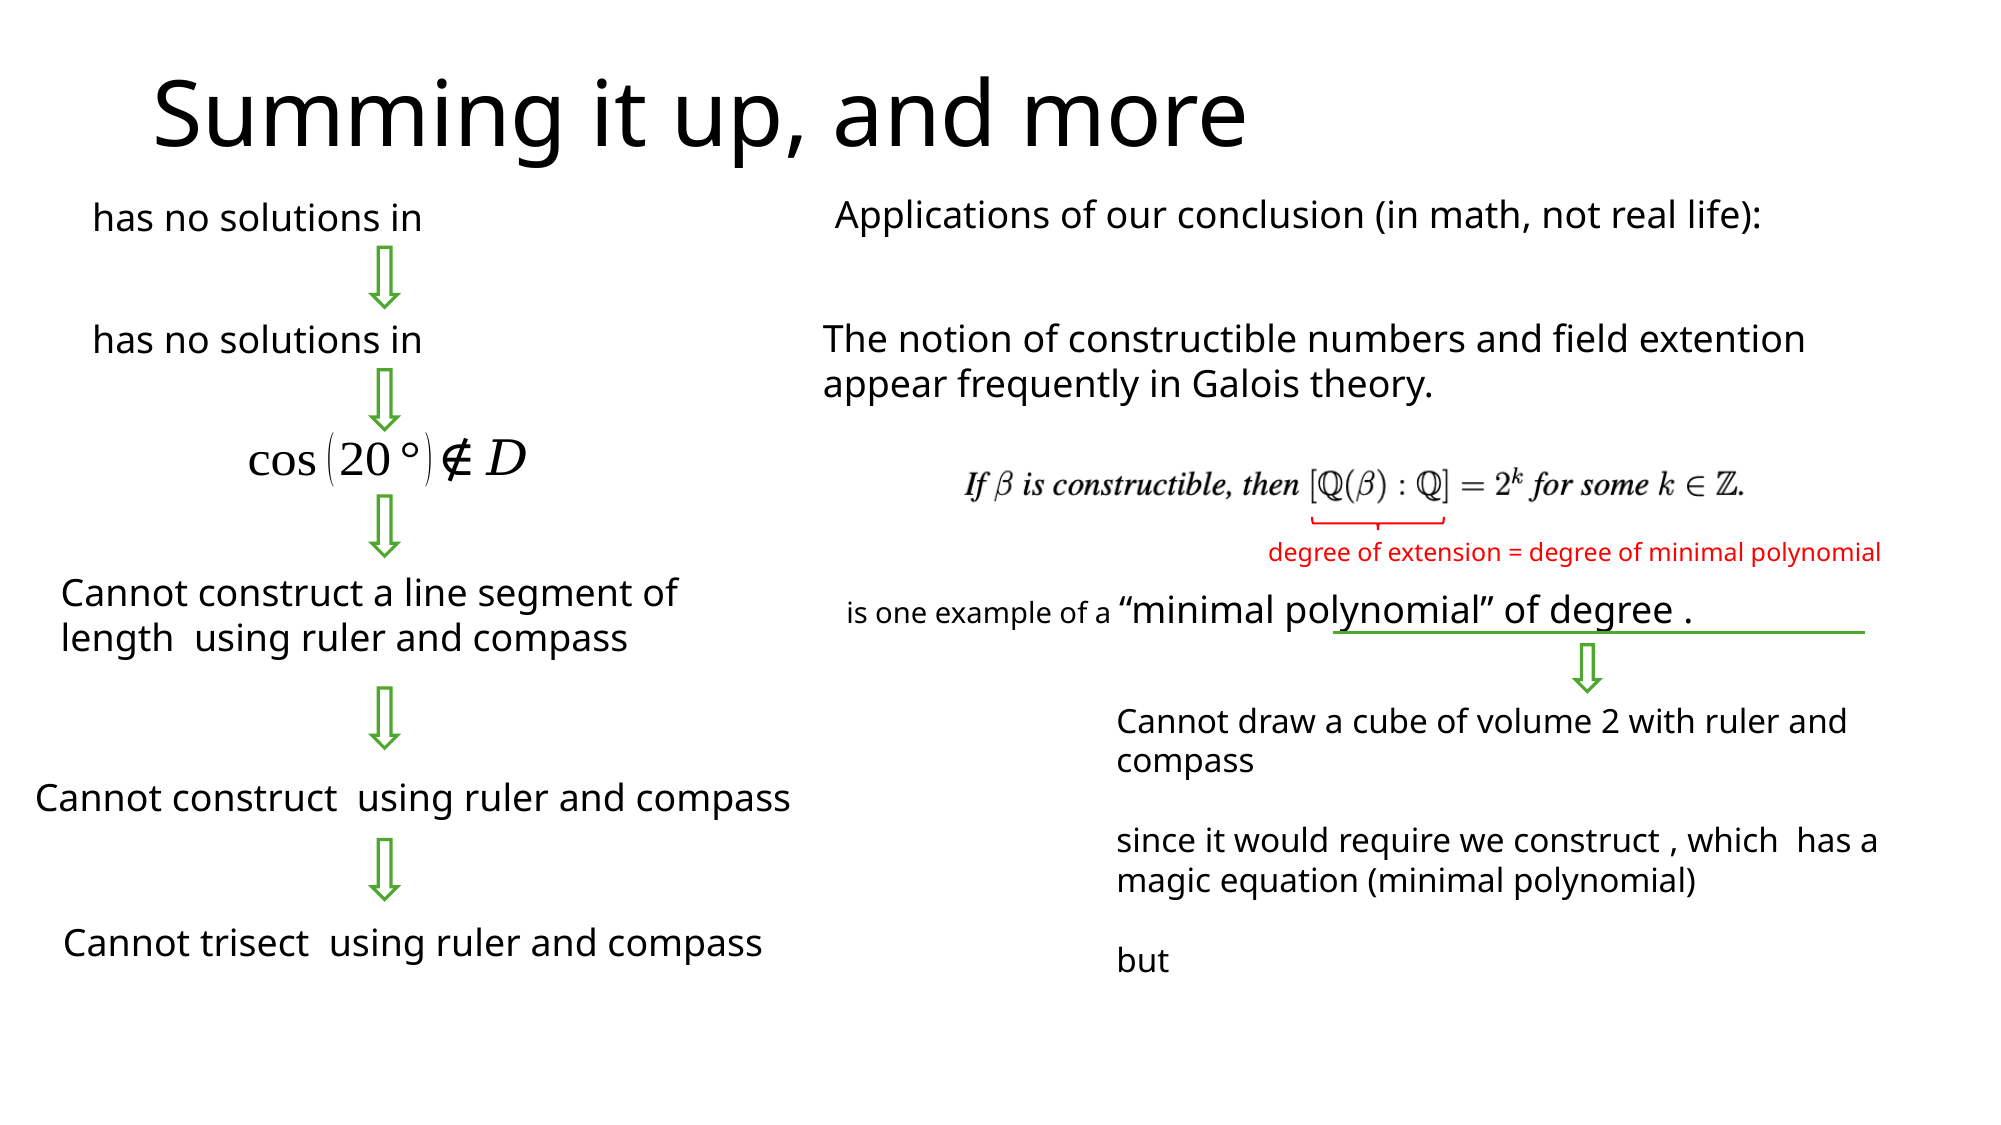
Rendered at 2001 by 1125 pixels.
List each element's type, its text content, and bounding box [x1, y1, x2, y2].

picture [952, 460, 1783, 515]
text_box [368, 245, 402, 310]
text_box [1571, 643, 1604, 694]
text_box degree of extension = degree of minimal polynomial [1253, 528, 1898, 574]
text_box [368, 837, 402, 902]
text_box Applications of our conclusion (in math, not real life): [820, 184, 1778, 244]
text_box [368, 494, 402, 559]
text_box The notion of constructible numbers and field extention appear frequently in Galois theory. [808, 307, 1892, 412]
text_box [1310, 516, 1446, 528]
text_box Summing it up, and more [137, 59, 1945, 187]
text_box [368, 368, 402, 433]
text_box [368, 686, 402, 751]
